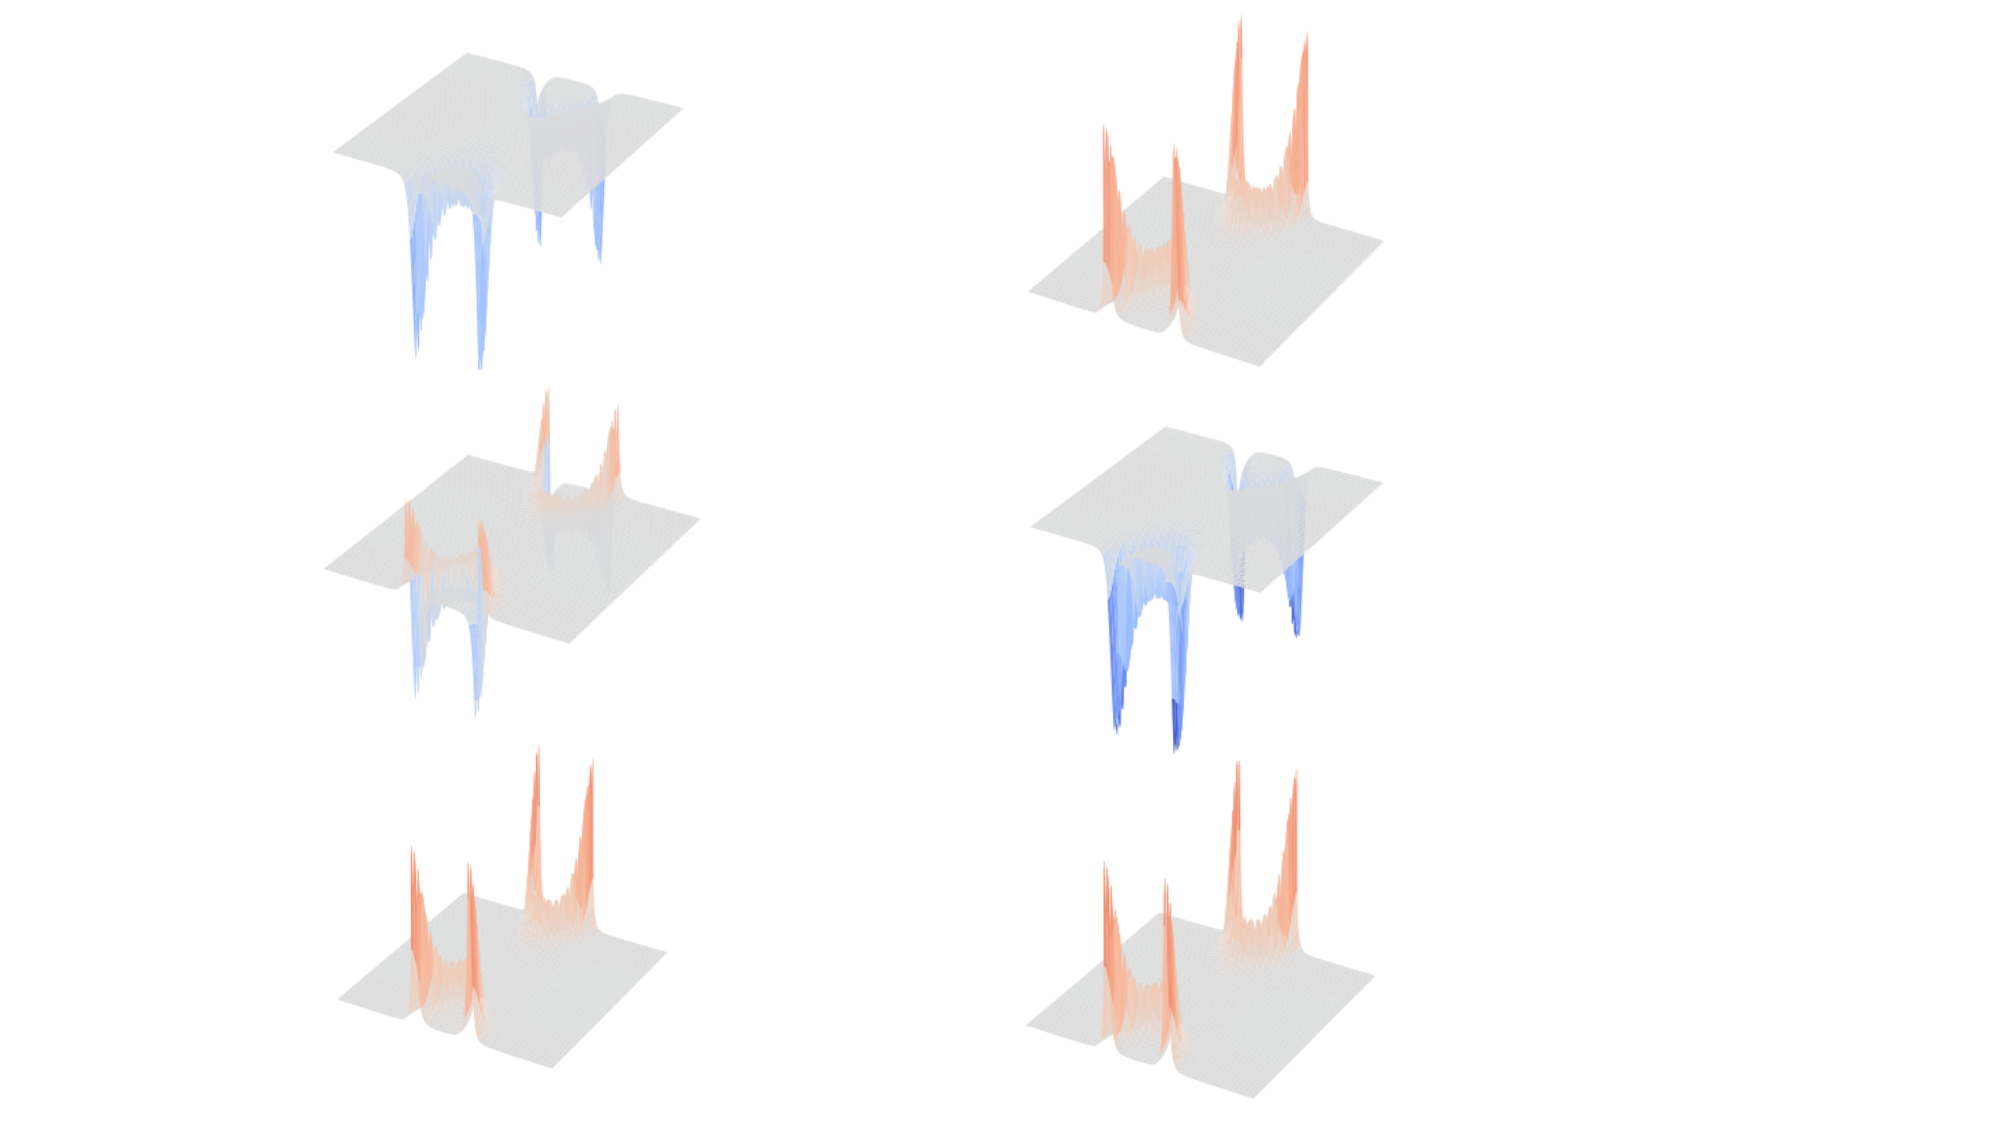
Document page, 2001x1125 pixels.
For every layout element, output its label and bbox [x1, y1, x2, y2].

picture [1006, 7, 1433, 392]
picture [276, 14, 741, 1089]
picture [1006, 394, 1450, 1125]
